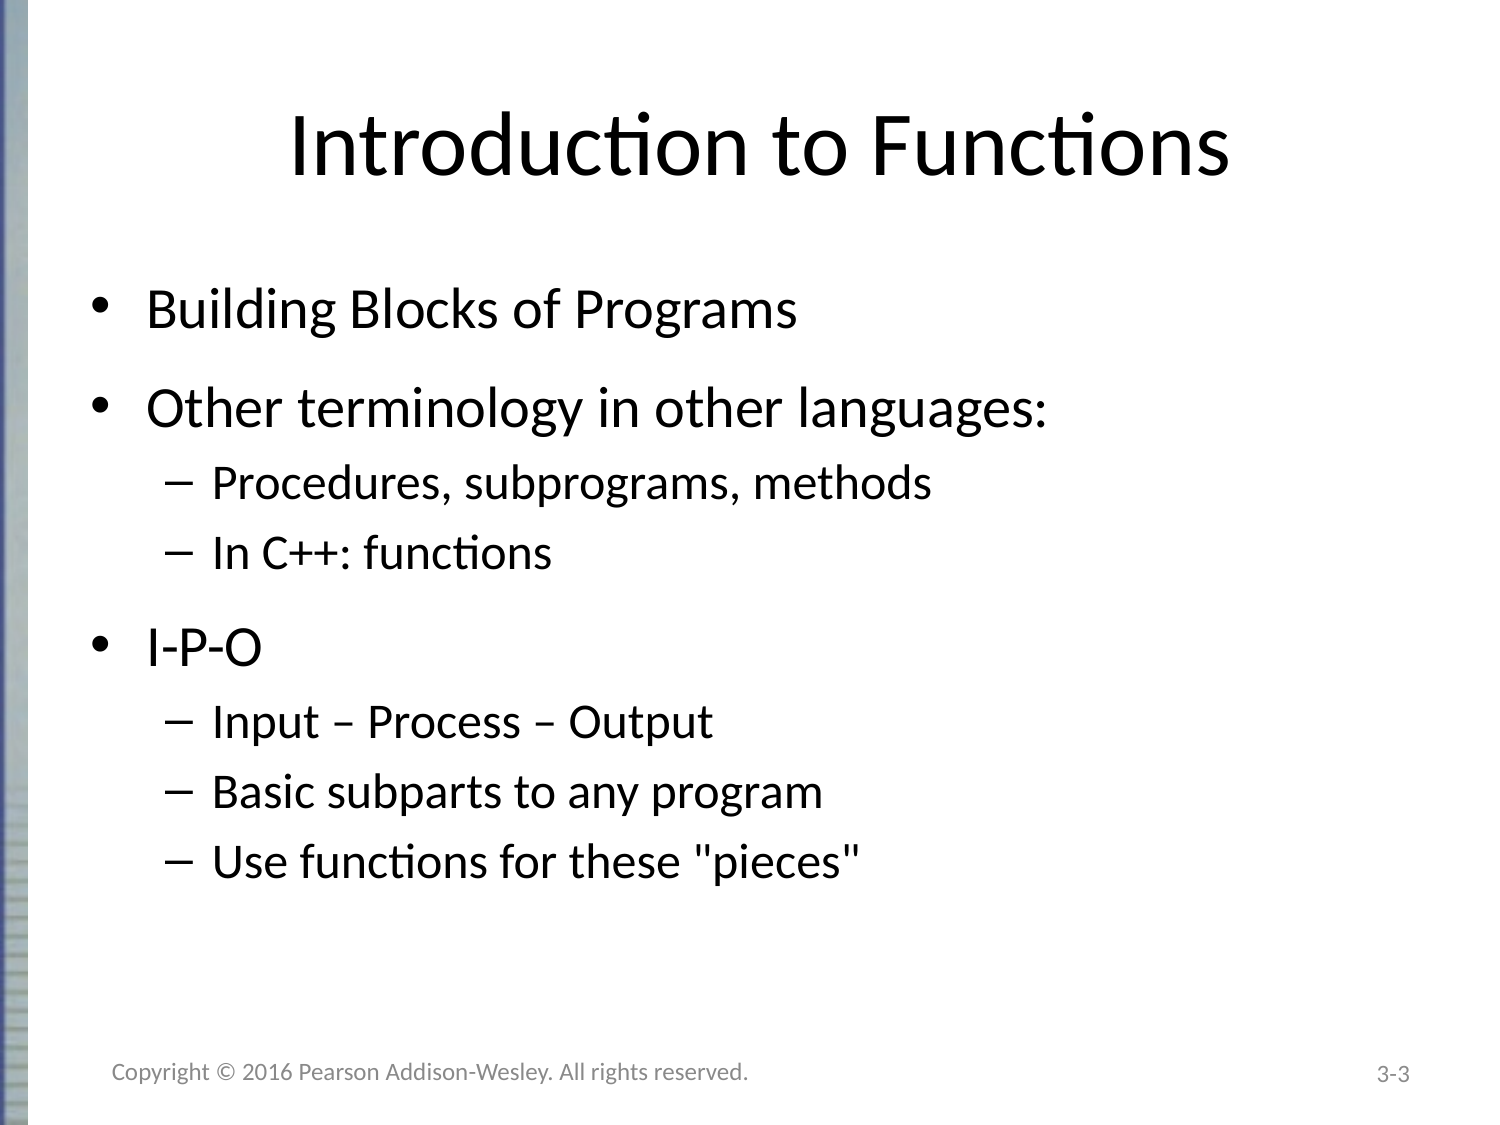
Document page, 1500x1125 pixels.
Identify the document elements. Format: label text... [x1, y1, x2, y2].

picture [0, 0, 28, 1125]
slide_number 3-3 [1074, 1042, 1425, 1103]
list Building Blocks of Programs Other terminology in other languages: Procedures, subprograms, methods In C++: functions I-P-O Input – Process – Output Basic subparts to any program Use functions for these "pieces" [75, 262, 1425, 1005]
title Introduction to Functions [75, 45, 1425, 233]
footer Copyright © 2016 Pearson Addison-Wesley. All rights reserved. [75, 1040, 788, 1100]
